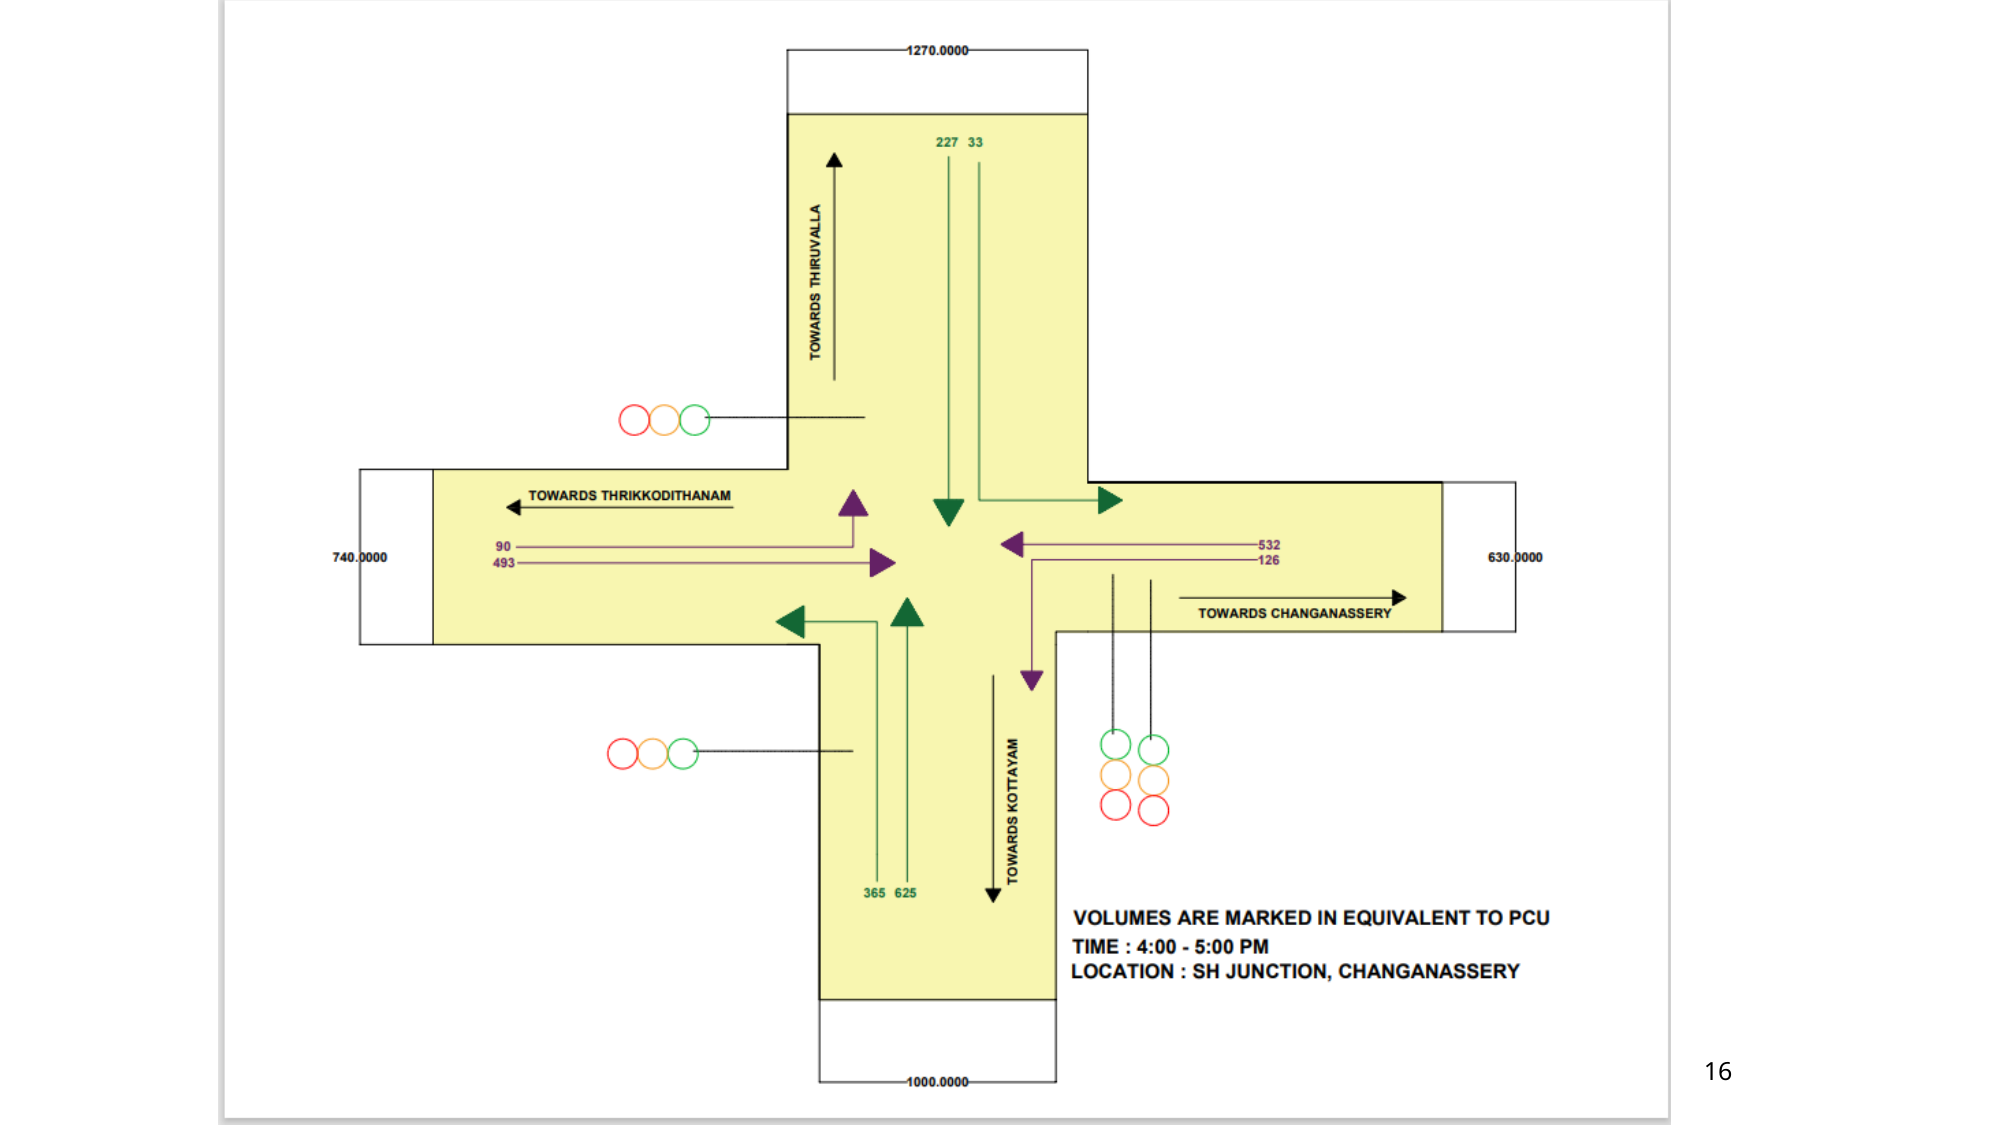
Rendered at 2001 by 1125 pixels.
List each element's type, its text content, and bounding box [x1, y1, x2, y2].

slide_number 16 [1688, 1042, 1842, 1103]
picture [218, 0, 1671, 1125]
